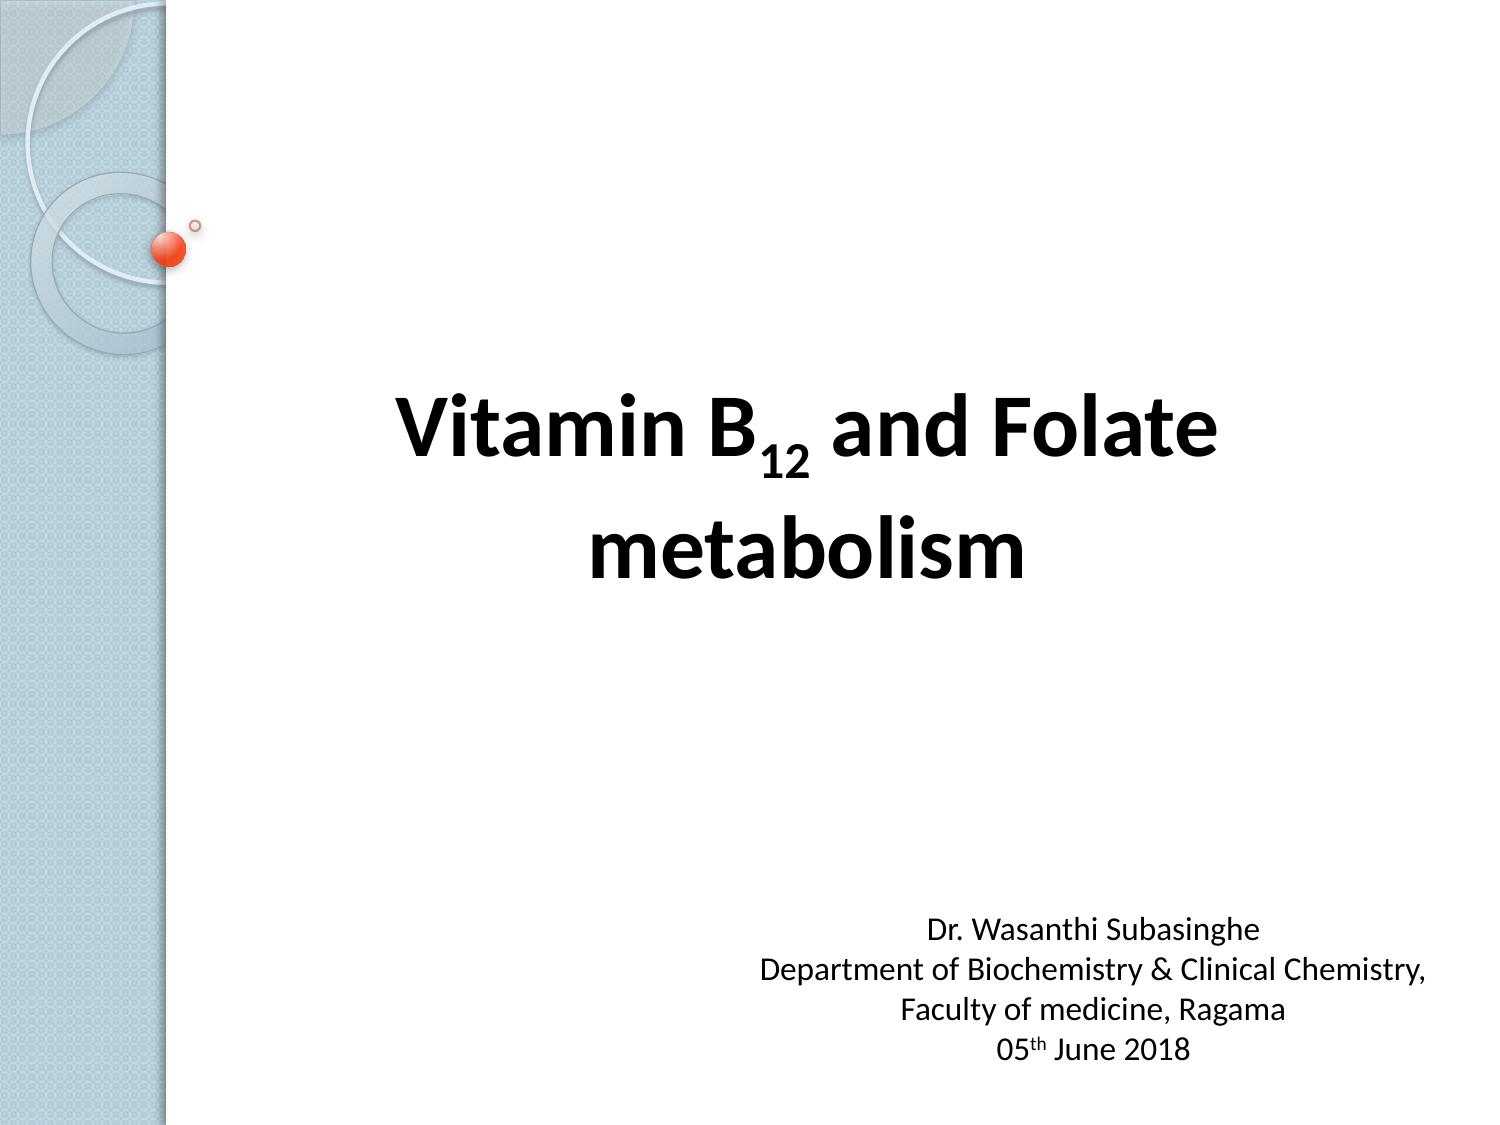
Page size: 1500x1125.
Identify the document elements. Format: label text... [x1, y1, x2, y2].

title Vitamin B12 and Folate metabolism [200, 362, 1415, 604]
text_box Dr. Wasanthi Subasinghe Department of Biochemistry & Clinical Chemistry, Faculty of medicine, Ragama 05th June 2018 [687, 899, 1500, 1075]
